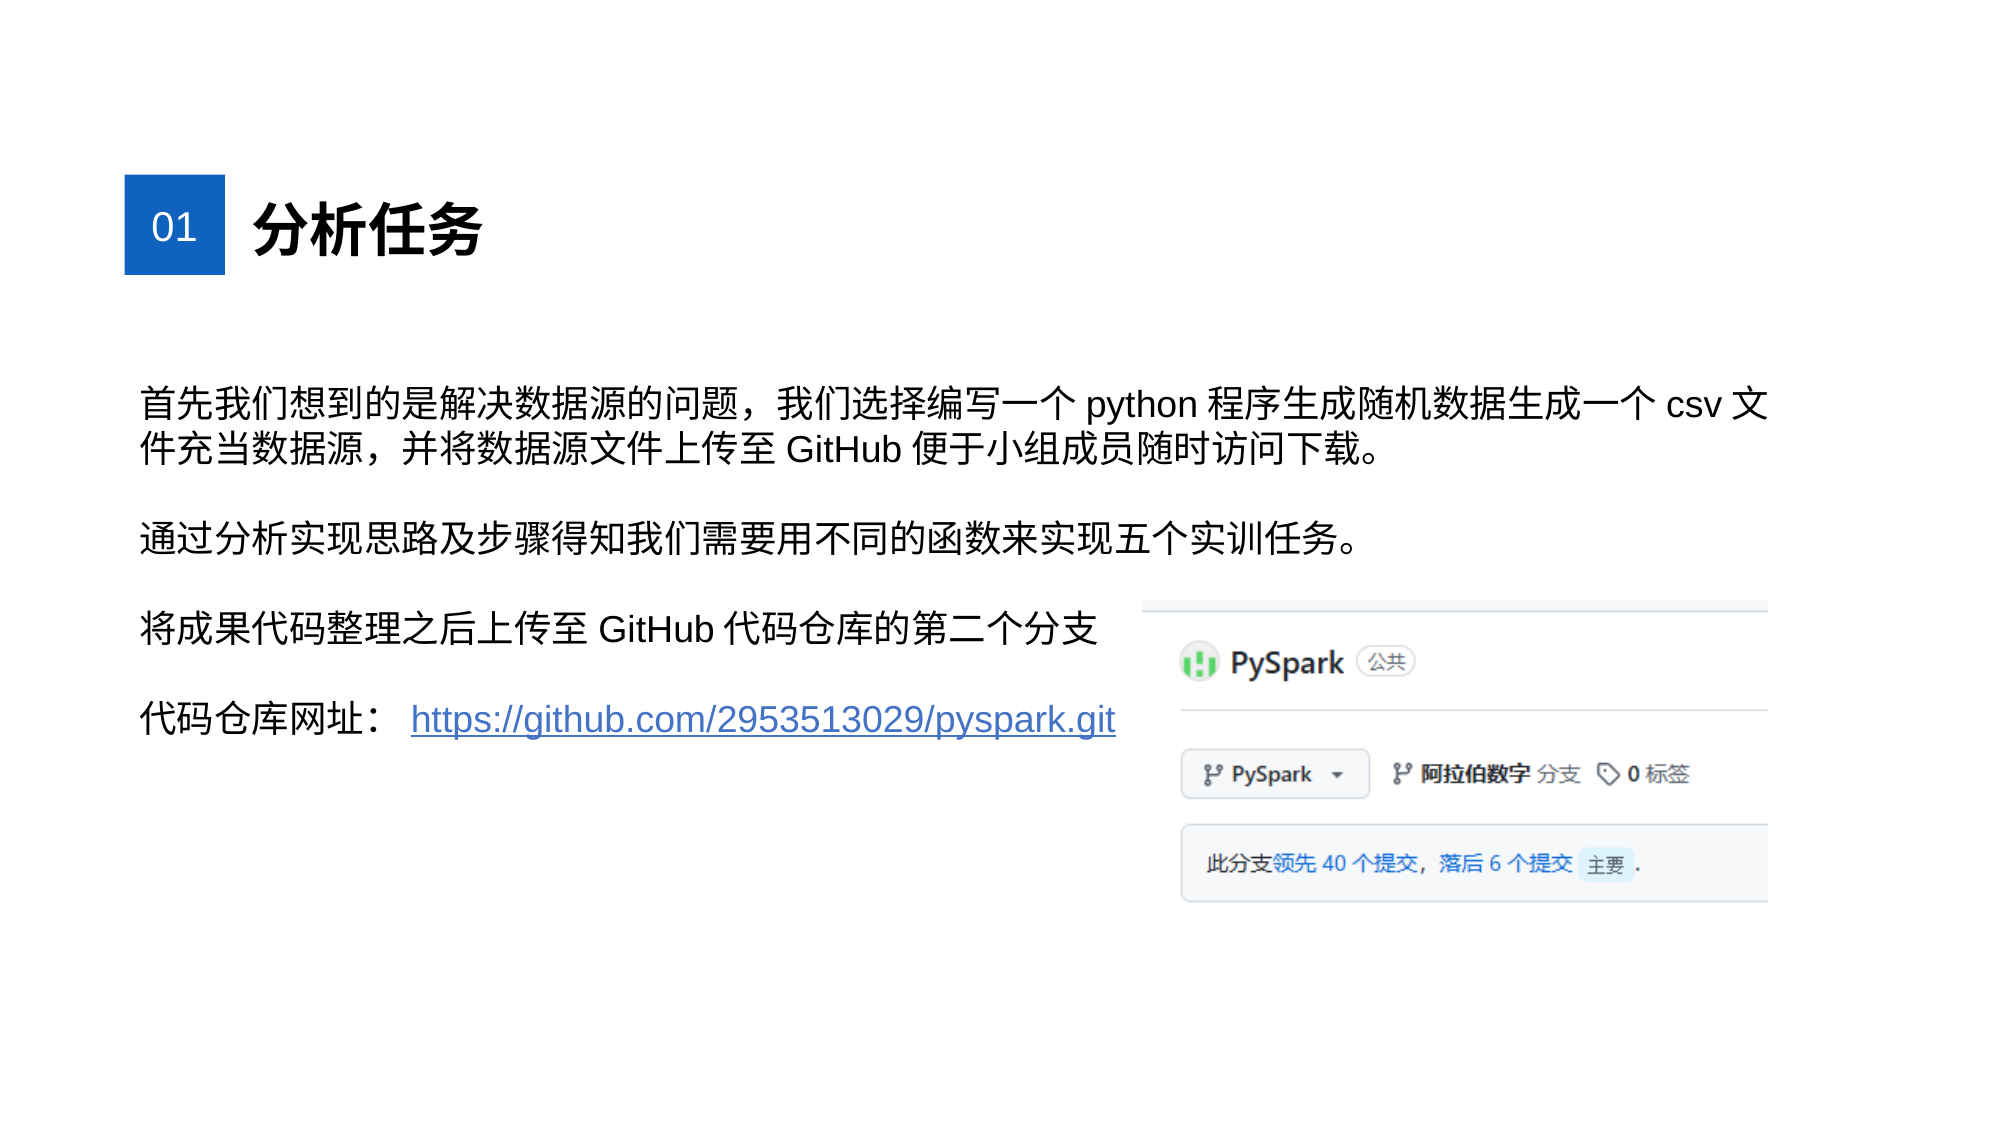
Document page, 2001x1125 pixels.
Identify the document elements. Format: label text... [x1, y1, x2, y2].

picture [1142, 600, 1768, 904]
text_box 首先我们想到的是解决数据源的问题，我们选择编写一个python程序生成随机数据生成一个csv文件充当数据源，并将数据源文件上传至GitHub便于小组成员随时访问下载。 通过分析实现思路及步骤得知我们需要用不同的函数来实现五个实训任务。 将成果代码整理之后上传至GitHub代码仓库的第二个分支 代码仓库网址：https://github.com/2953513029/pyspark.git [124, 373, 1790, 748]
text_box 分析任务 [236, 163, 970, 272]
text_box 01 [124, 173, 226, 276]
